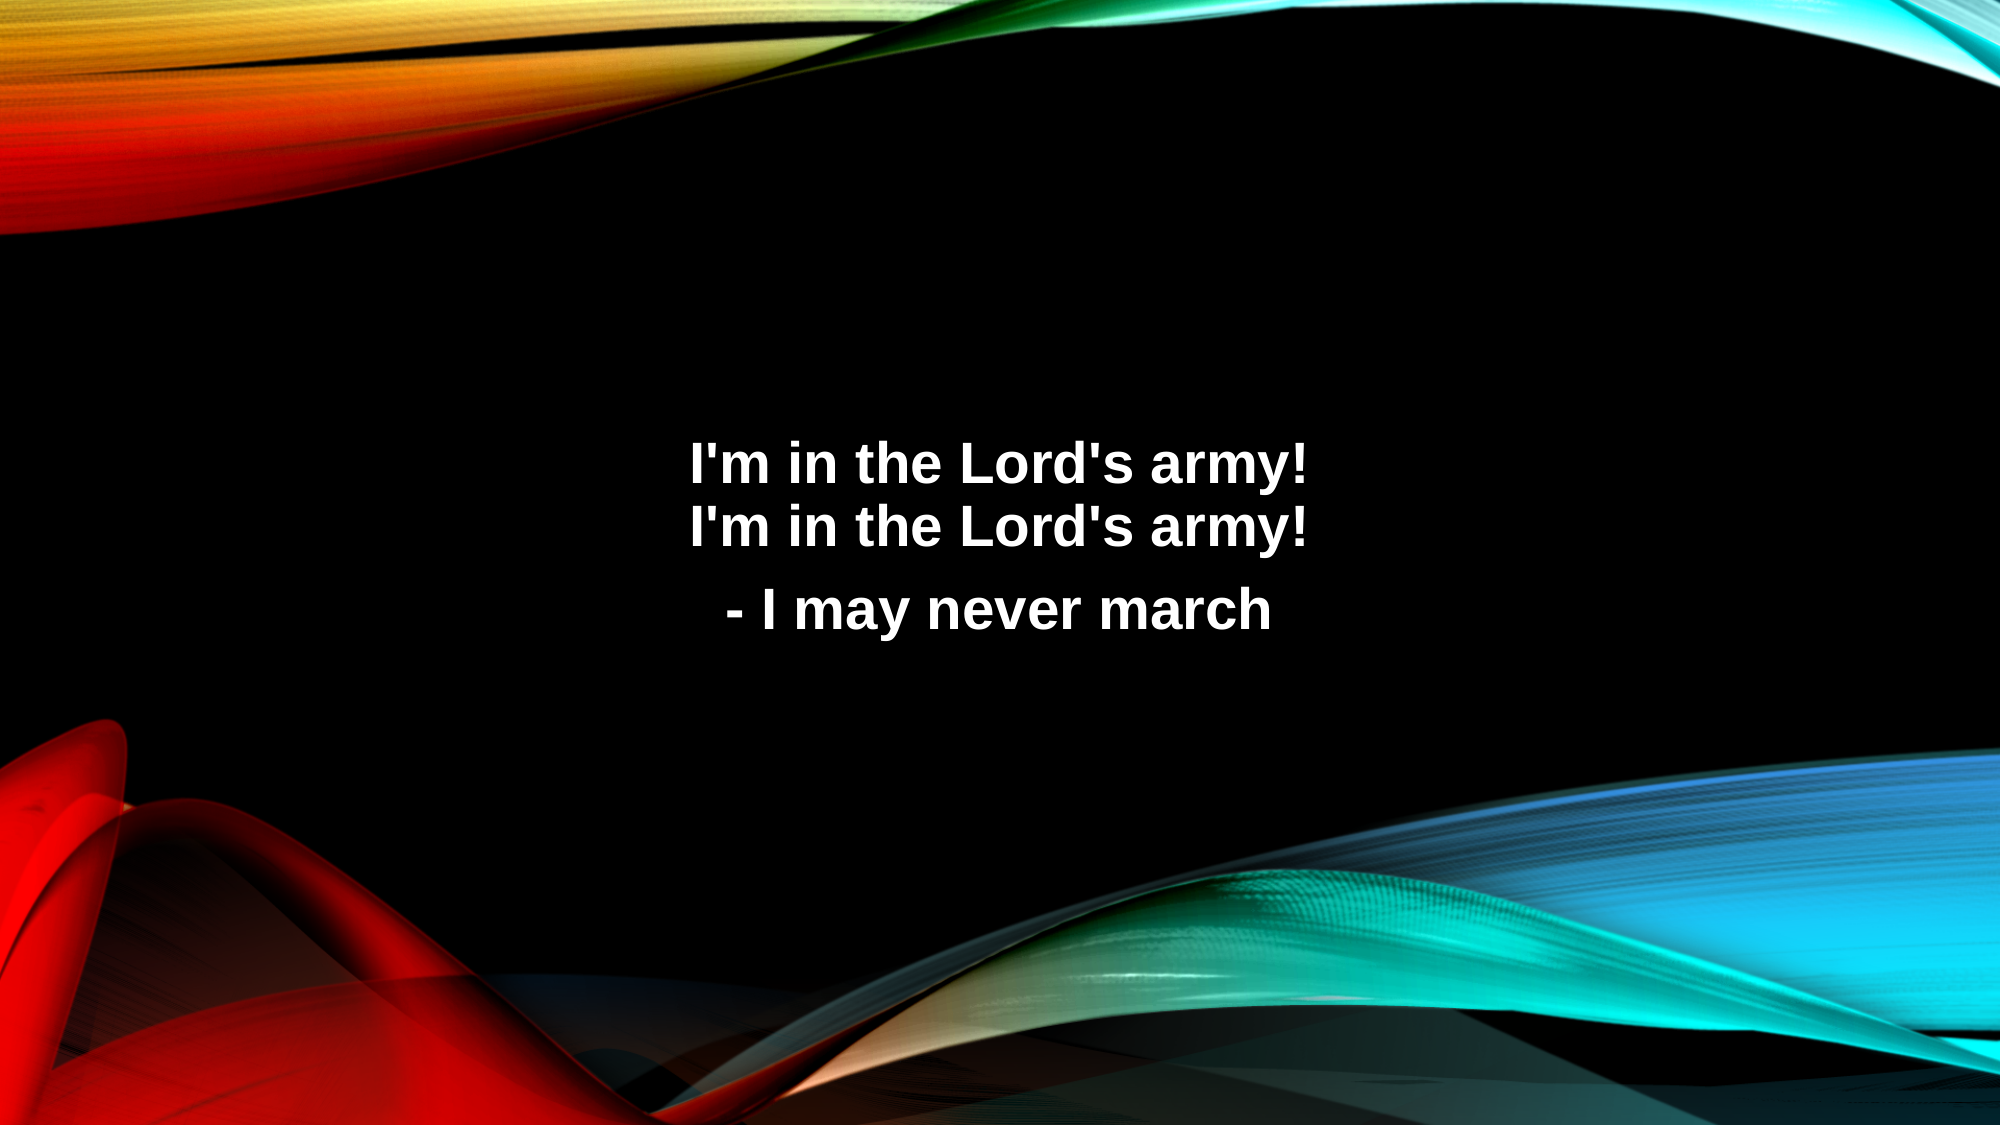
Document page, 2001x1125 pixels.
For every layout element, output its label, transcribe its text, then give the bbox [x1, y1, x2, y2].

subtitle I'm in the Lord's army! I'm in the Lord's army! - I may never march [0, 0, 2000, 1125]
